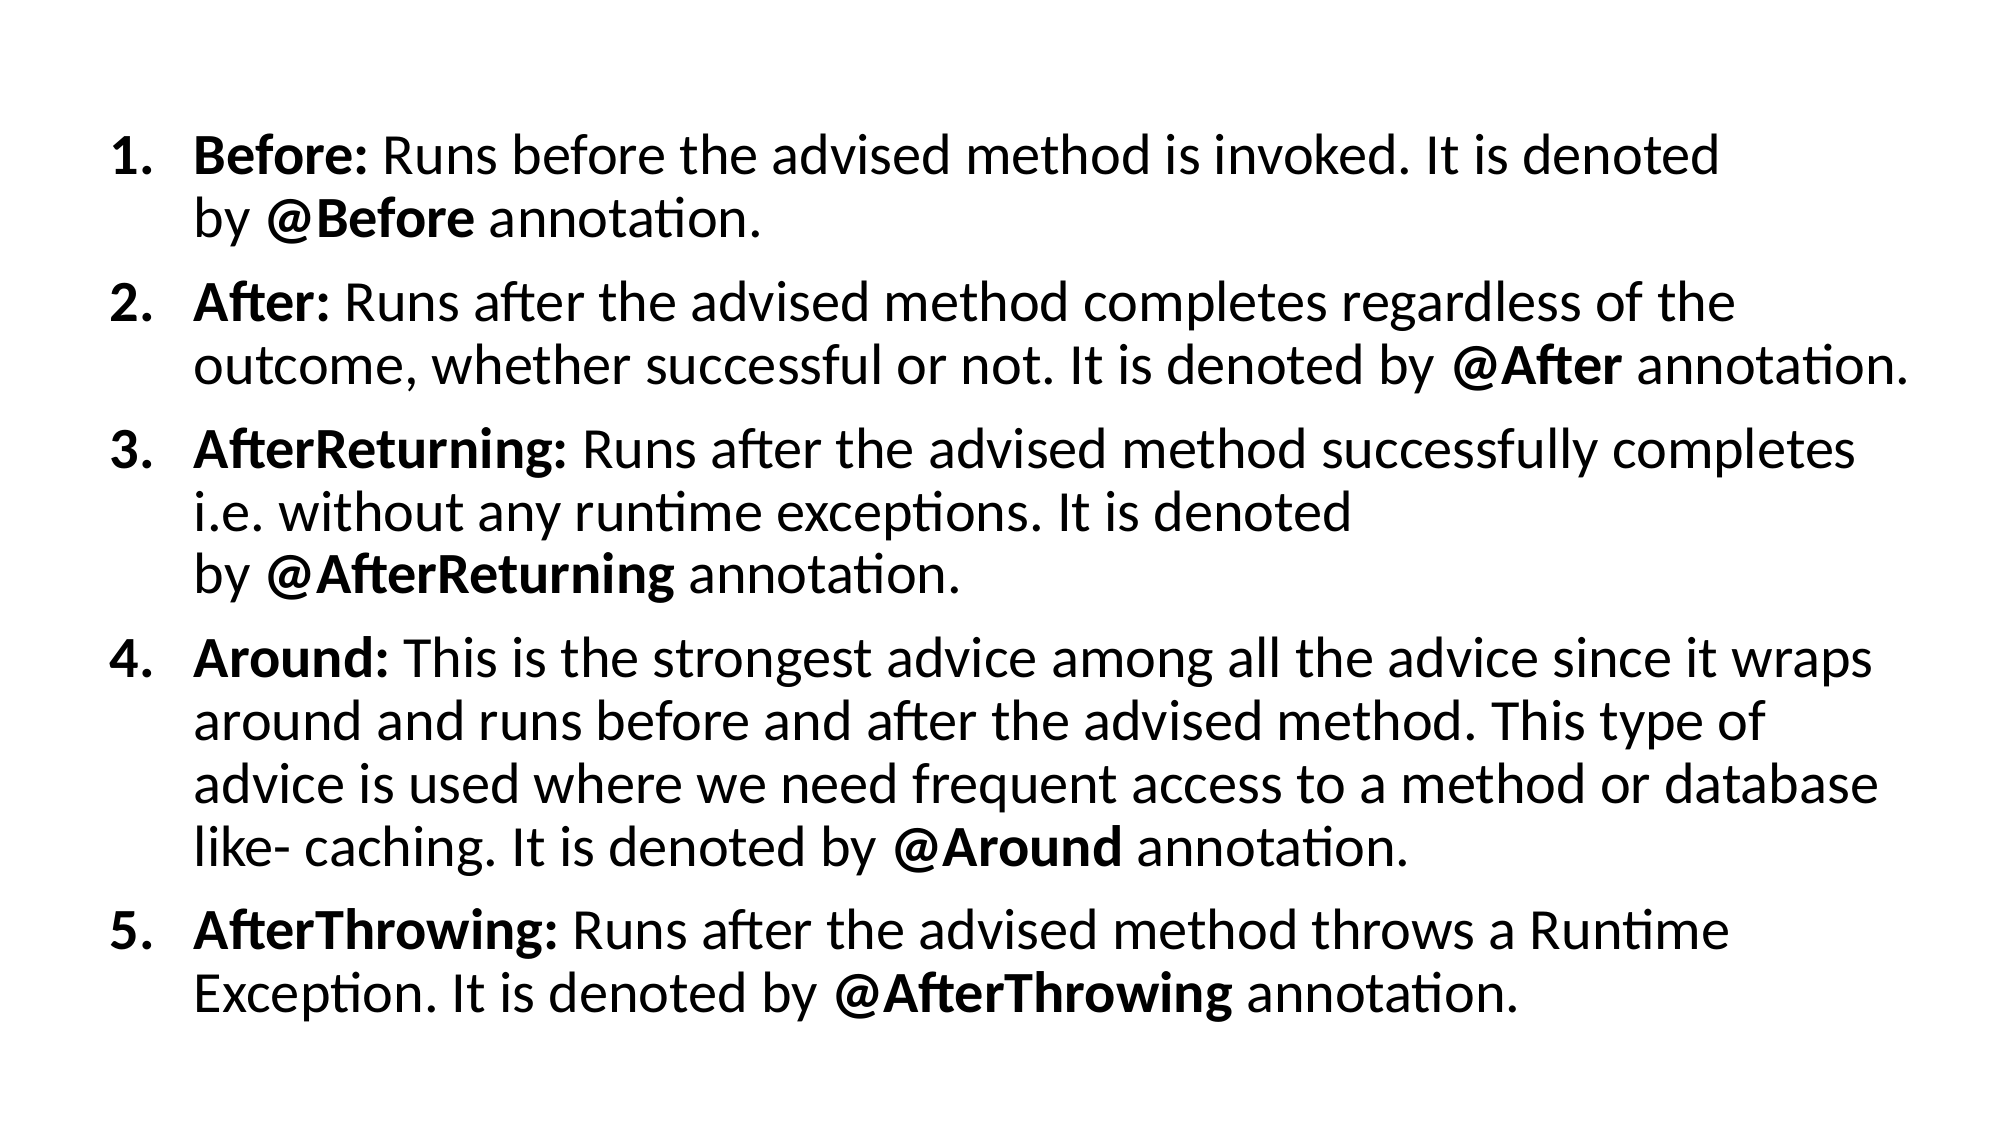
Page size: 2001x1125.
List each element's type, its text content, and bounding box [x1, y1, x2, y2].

list Before: Runs before the advised method is invoked. It is denoted by @Before annotation. After: Runs after the advised method completes regardless of the outcome, whether successful or not. It is denoted by @After annotation. AfterReturning: Runs after the advised method successfully completes i.e. without any runtime exceptions. It is denoted by @AfterReturning annotation. Around: This is the strongest advice among all the advice since it wraps around and runs before and after the advised method. This type of advice is used where we need frequent access to a method or database like- caching. It is denoted by @Around annotation. AfterThrowing: Runs after the advised method throws a Runtime Exception. It is denoted by @AfterThrowing annotation. [94, 117, 1944, 1125]
